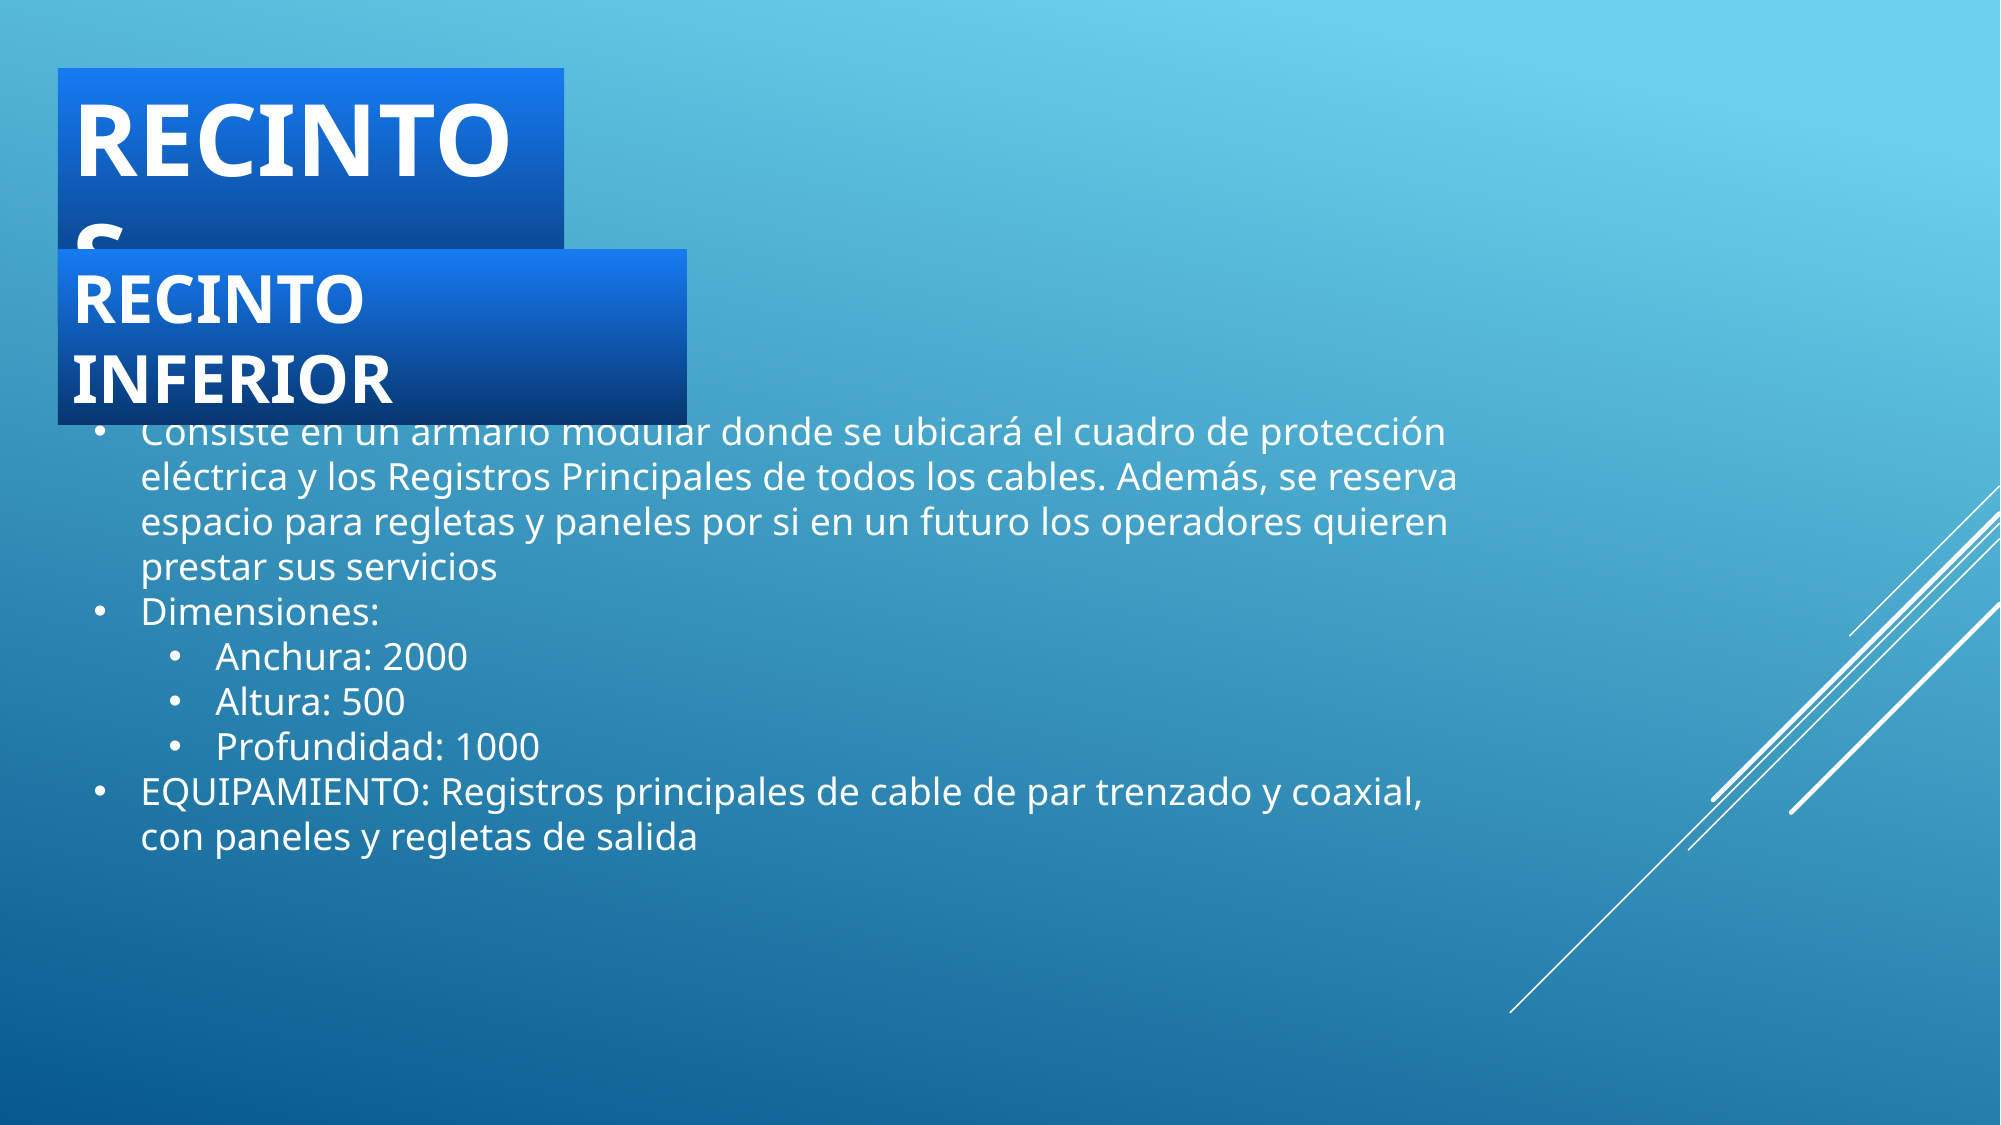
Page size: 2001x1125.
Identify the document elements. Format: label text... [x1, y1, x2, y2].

text_box RECINTO INFERIOR [57, 249, 687, 425]
text_box Consiste en un armario modular donde se ubicará el cuadro de protección eléctrica y los Registros Principales de todos los cables. Además, se reserva espacio para regletas y paneles por si en un futuro los operadores quieren prestar sus servicios Dimensiones: Anchura: 2000 Altura: 500 Profundidad: 1000 EQUIPAMIENTO: Registros principales de cable de par trenzado y coaxial, con paneles y regletas de salida [78, 400, 1483, 911]
text_box RECINTOS [57, 68, 565, 249]
